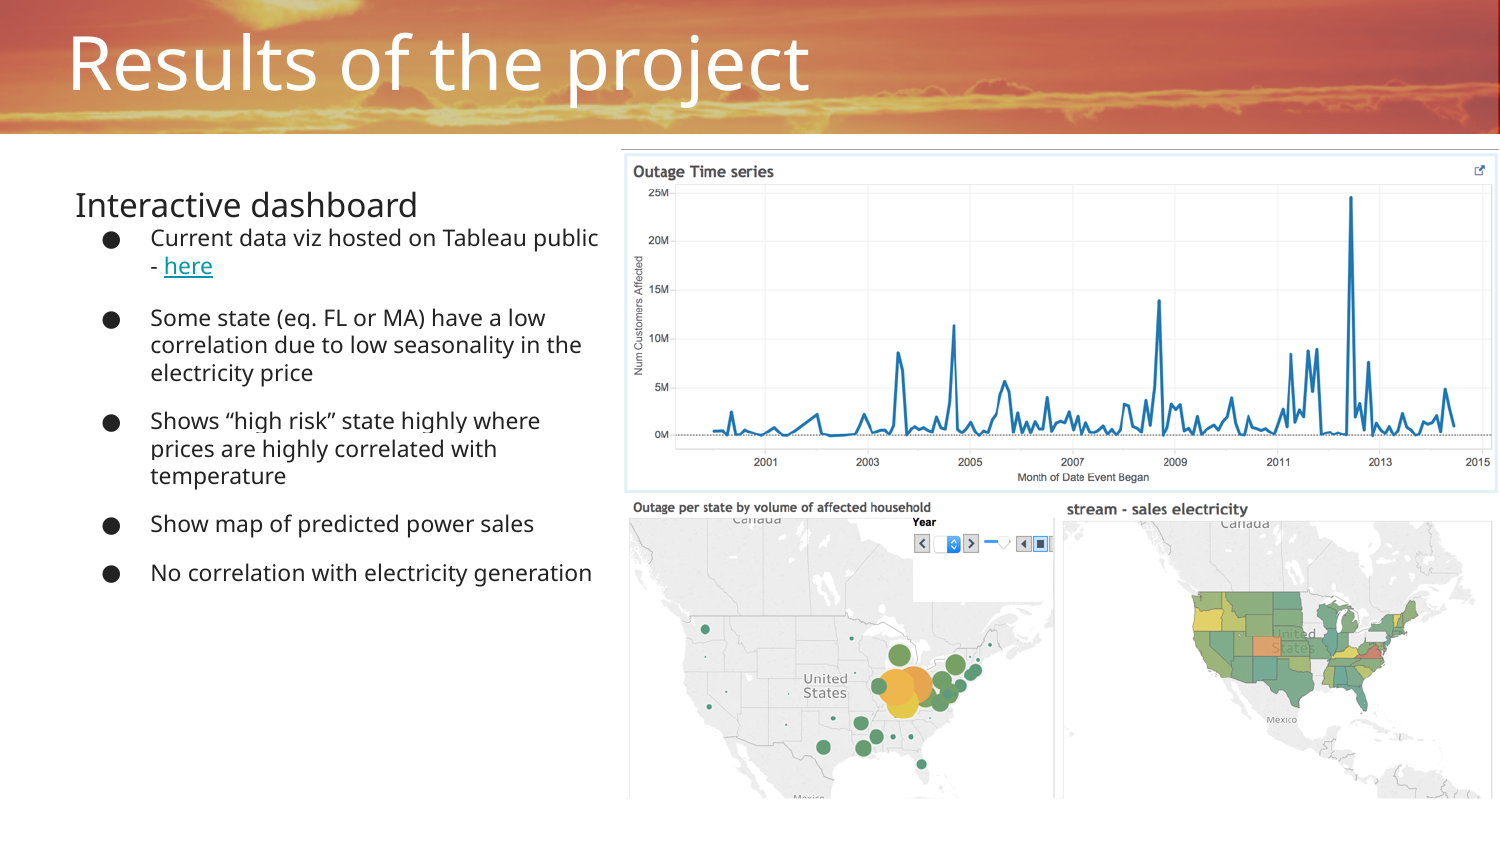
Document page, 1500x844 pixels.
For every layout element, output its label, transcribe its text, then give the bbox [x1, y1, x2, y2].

picture [621, 148, 1499, 800]
picture [0, 0, 1500, 135]
text_box Interactive dashboard Current data viz hosted on Tableau public - here Some state (eg. FL or MA) have a low correlation due to low seasonality in the electricity price Shows “high risk” state highly where prices are highly correlated with temperature Show map of predicted power sales No correlation with electricity generation [60, 149, 618, 641]
